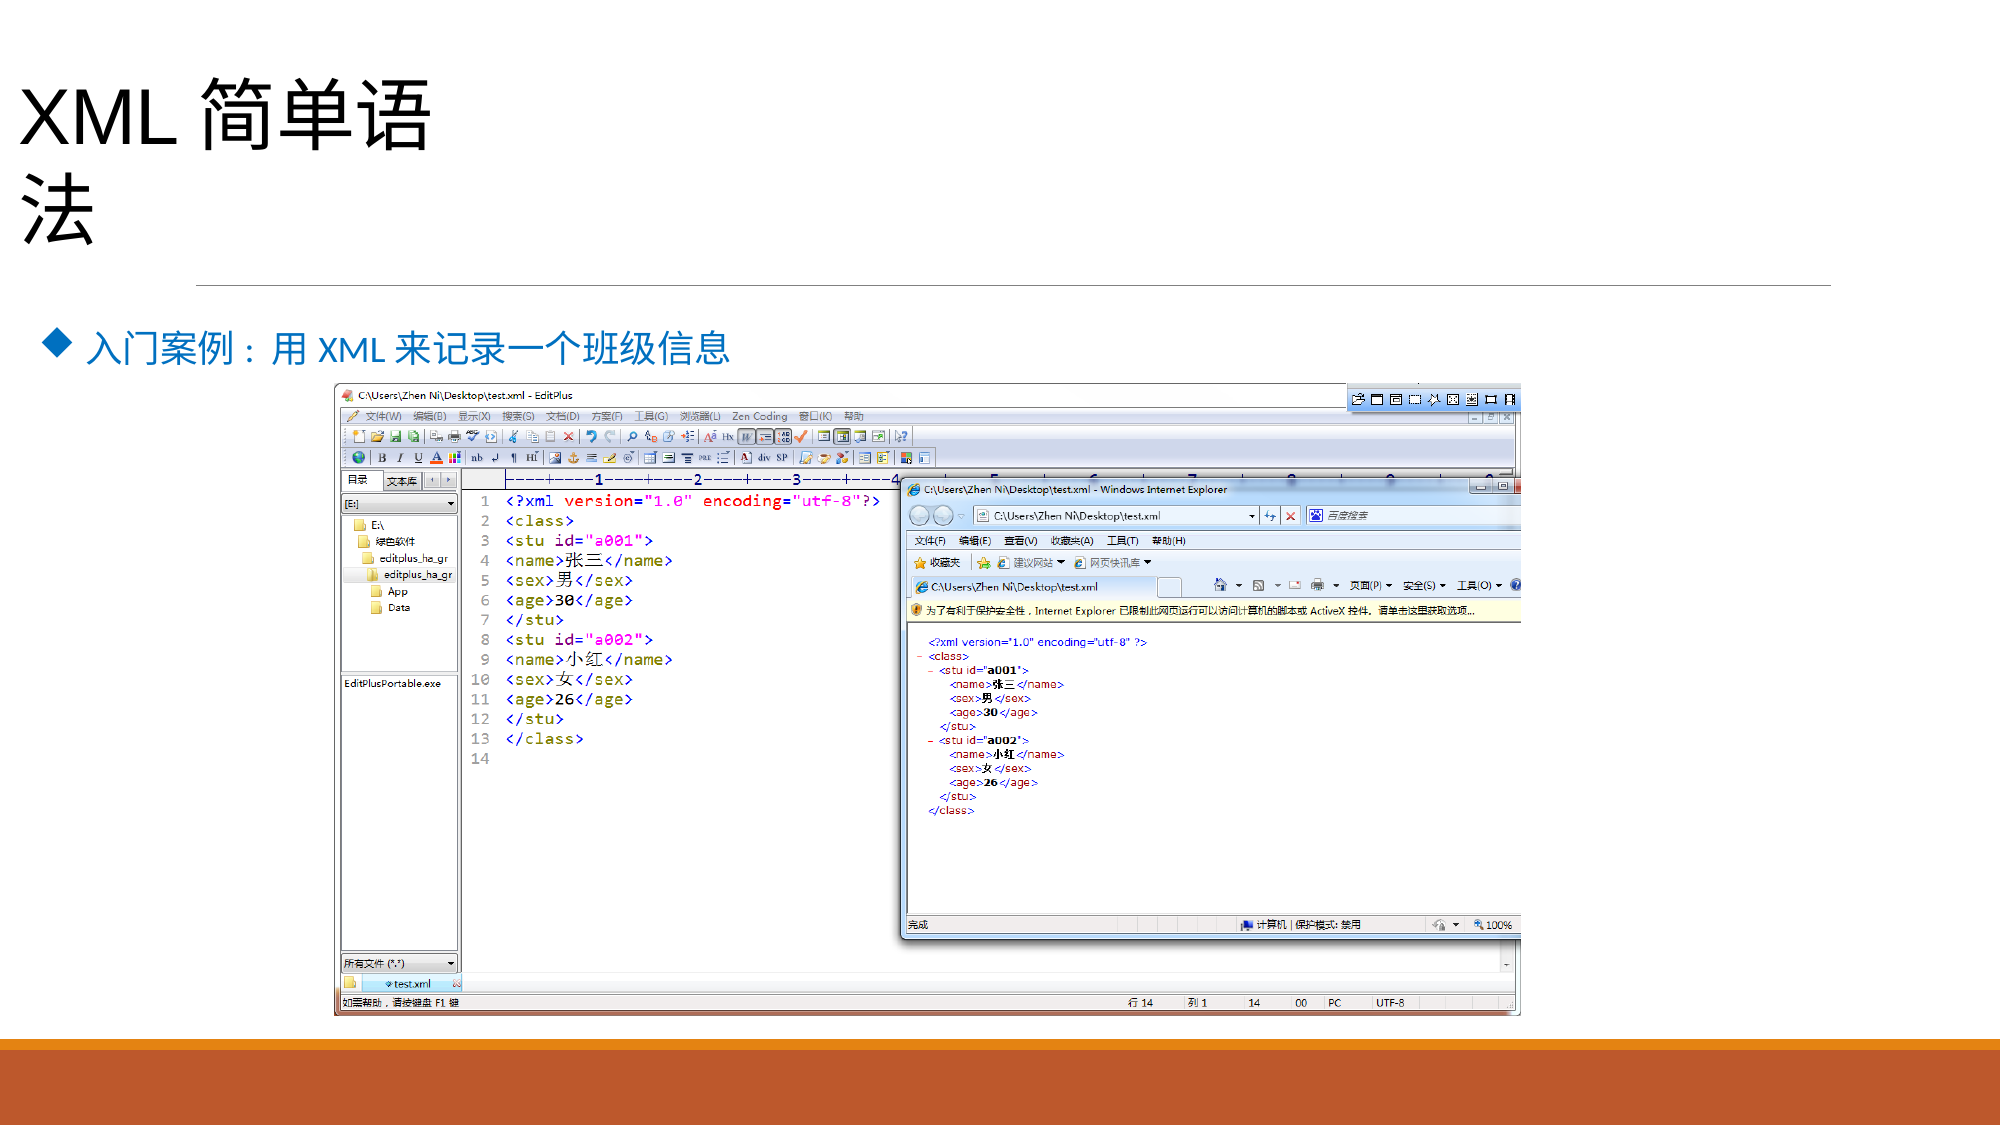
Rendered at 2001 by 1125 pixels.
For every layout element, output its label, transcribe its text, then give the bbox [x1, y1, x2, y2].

picture [334, 382, 1522, 1016]
text_box 入门案例: 用XML来记录一个班级信息 [23, 294, 1981, 378]
title XML简单语法 [3, 58, 511, 264]
